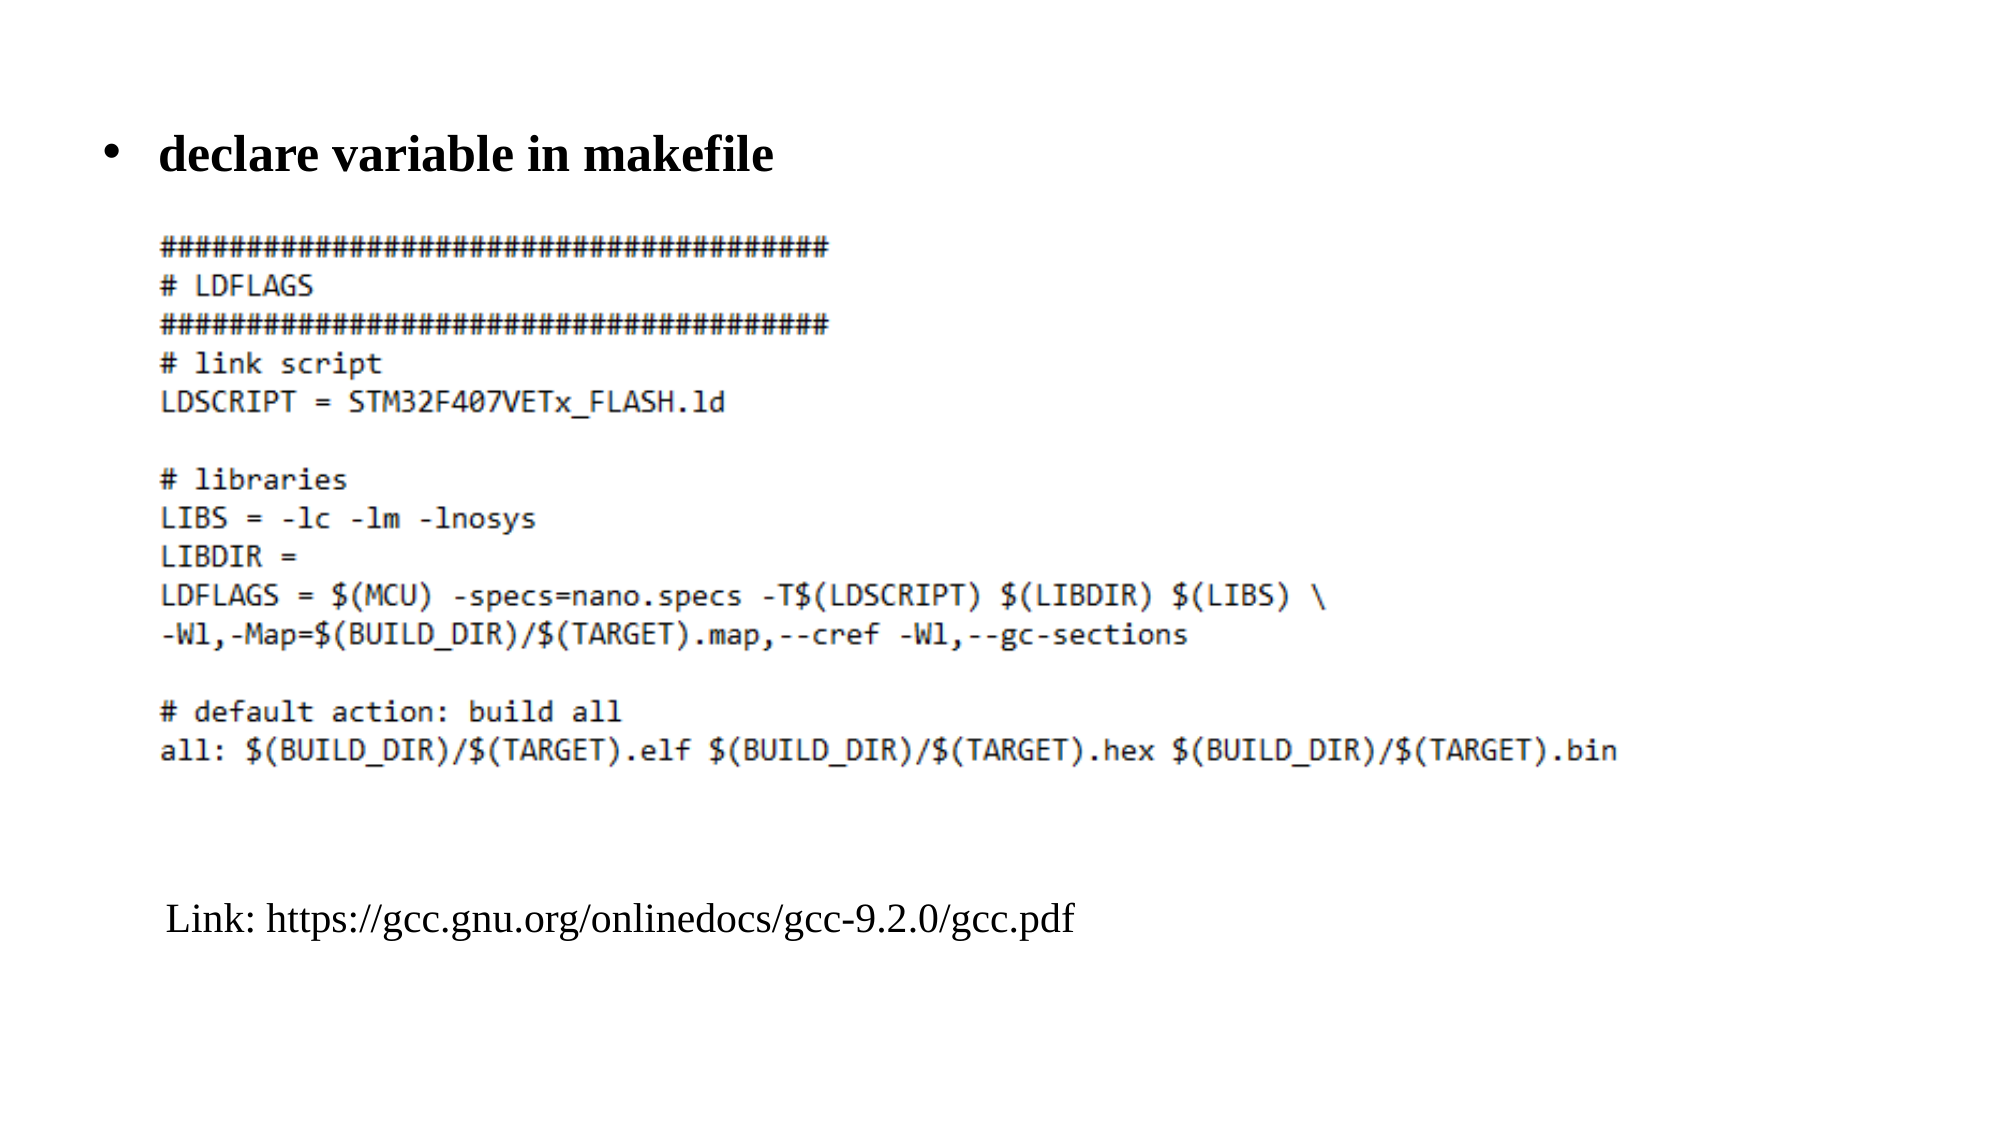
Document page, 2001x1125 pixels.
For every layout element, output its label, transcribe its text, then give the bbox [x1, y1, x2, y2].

picture [83, 189, 1657, 806]
text_box declare variable in makefile [87, 111, 790, 189]
text_box Link: https://gcc.gnu.org/onlinedocs/gcc-9.2.0/gcc.pdf [150, 883, 1760, 949]
